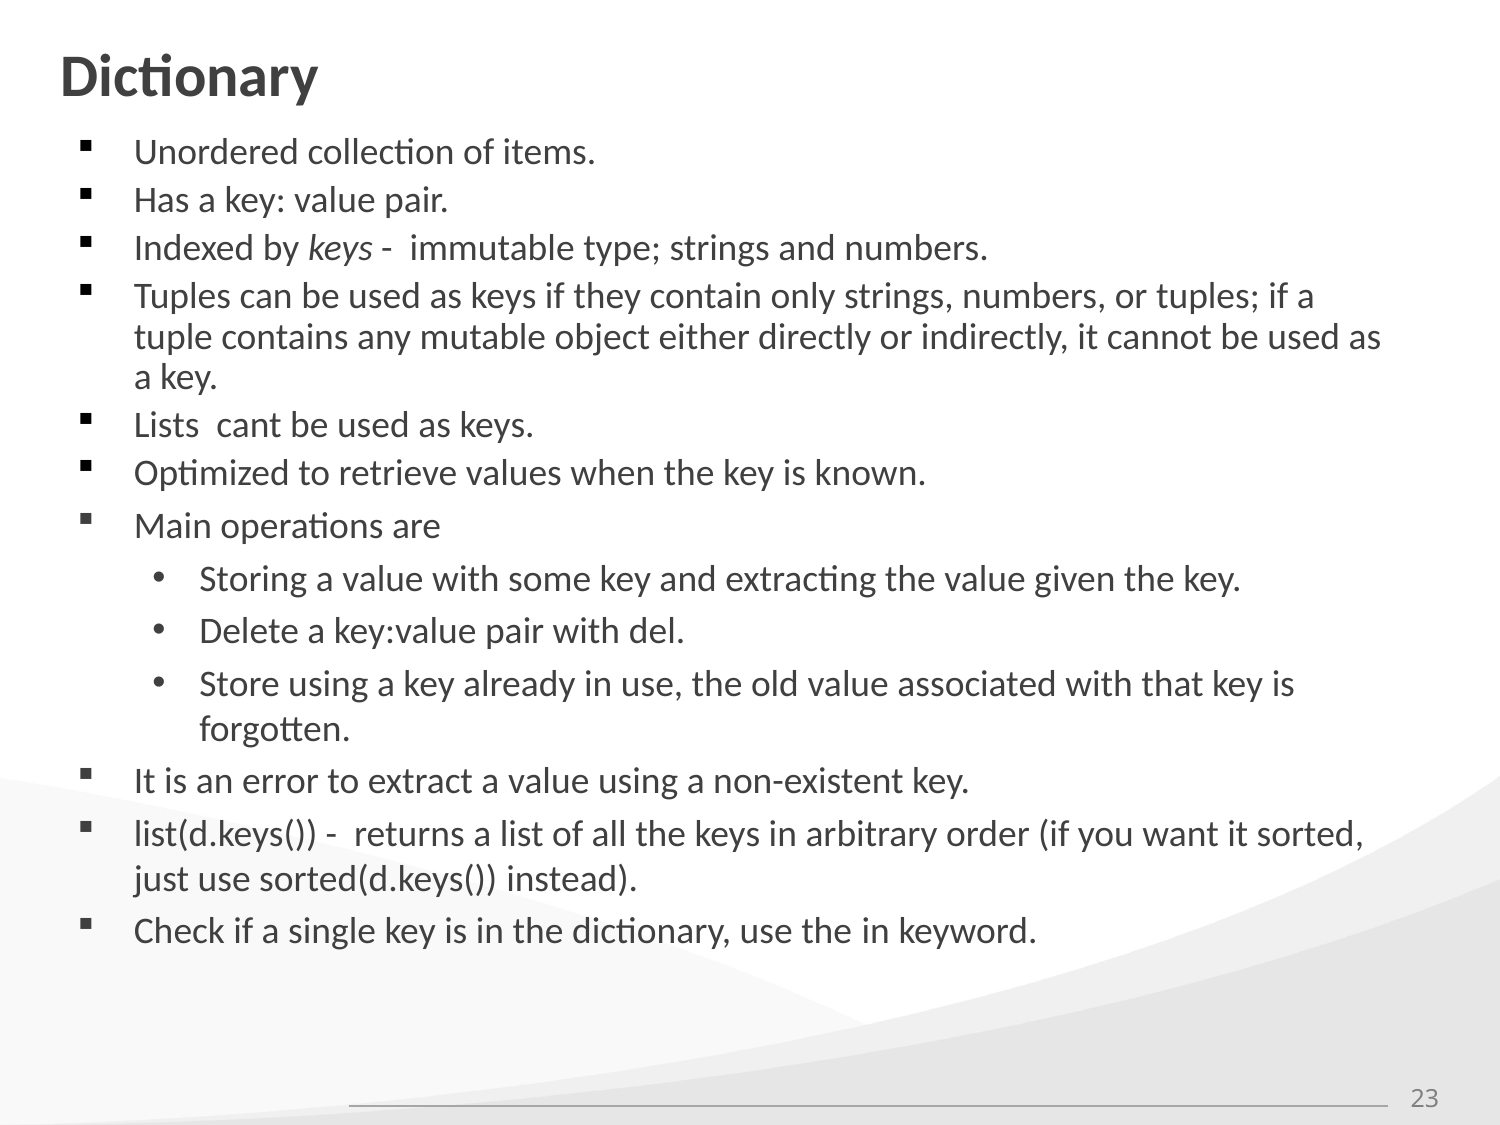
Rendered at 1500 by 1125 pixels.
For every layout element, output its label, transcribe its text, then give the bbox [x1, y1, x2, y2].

picture [0, 0, 1500, 1125]
title Dictionary [45, 24, 1450, 120]
list Unordered collection of items. Has a key: value pair. Indexed by keys - immutable type; strings and numbers. Tuples can be used as keys if they contain only strings, numbers, or tuples; if a tuple contains any mutable object either directly or indirectly, it cannot be used as a key. Lists cant be used as keys. Optimized to retrieve values when the key is known. Main operations are Storing a value with some key and extracting the value given the key. Delete a key:value pair with del. Store using a key already in use, the old value associated with that key is forgotten. It is an error to extract a value using a non-existent key. list(d.keys()) - returns a list of all the keys in arbitrary order (if you want it sorted, just use sorted(d.keys()) instead). Check if a single key is in the dictionary, use the in keyword. [62, 125, 1413, 1050]
